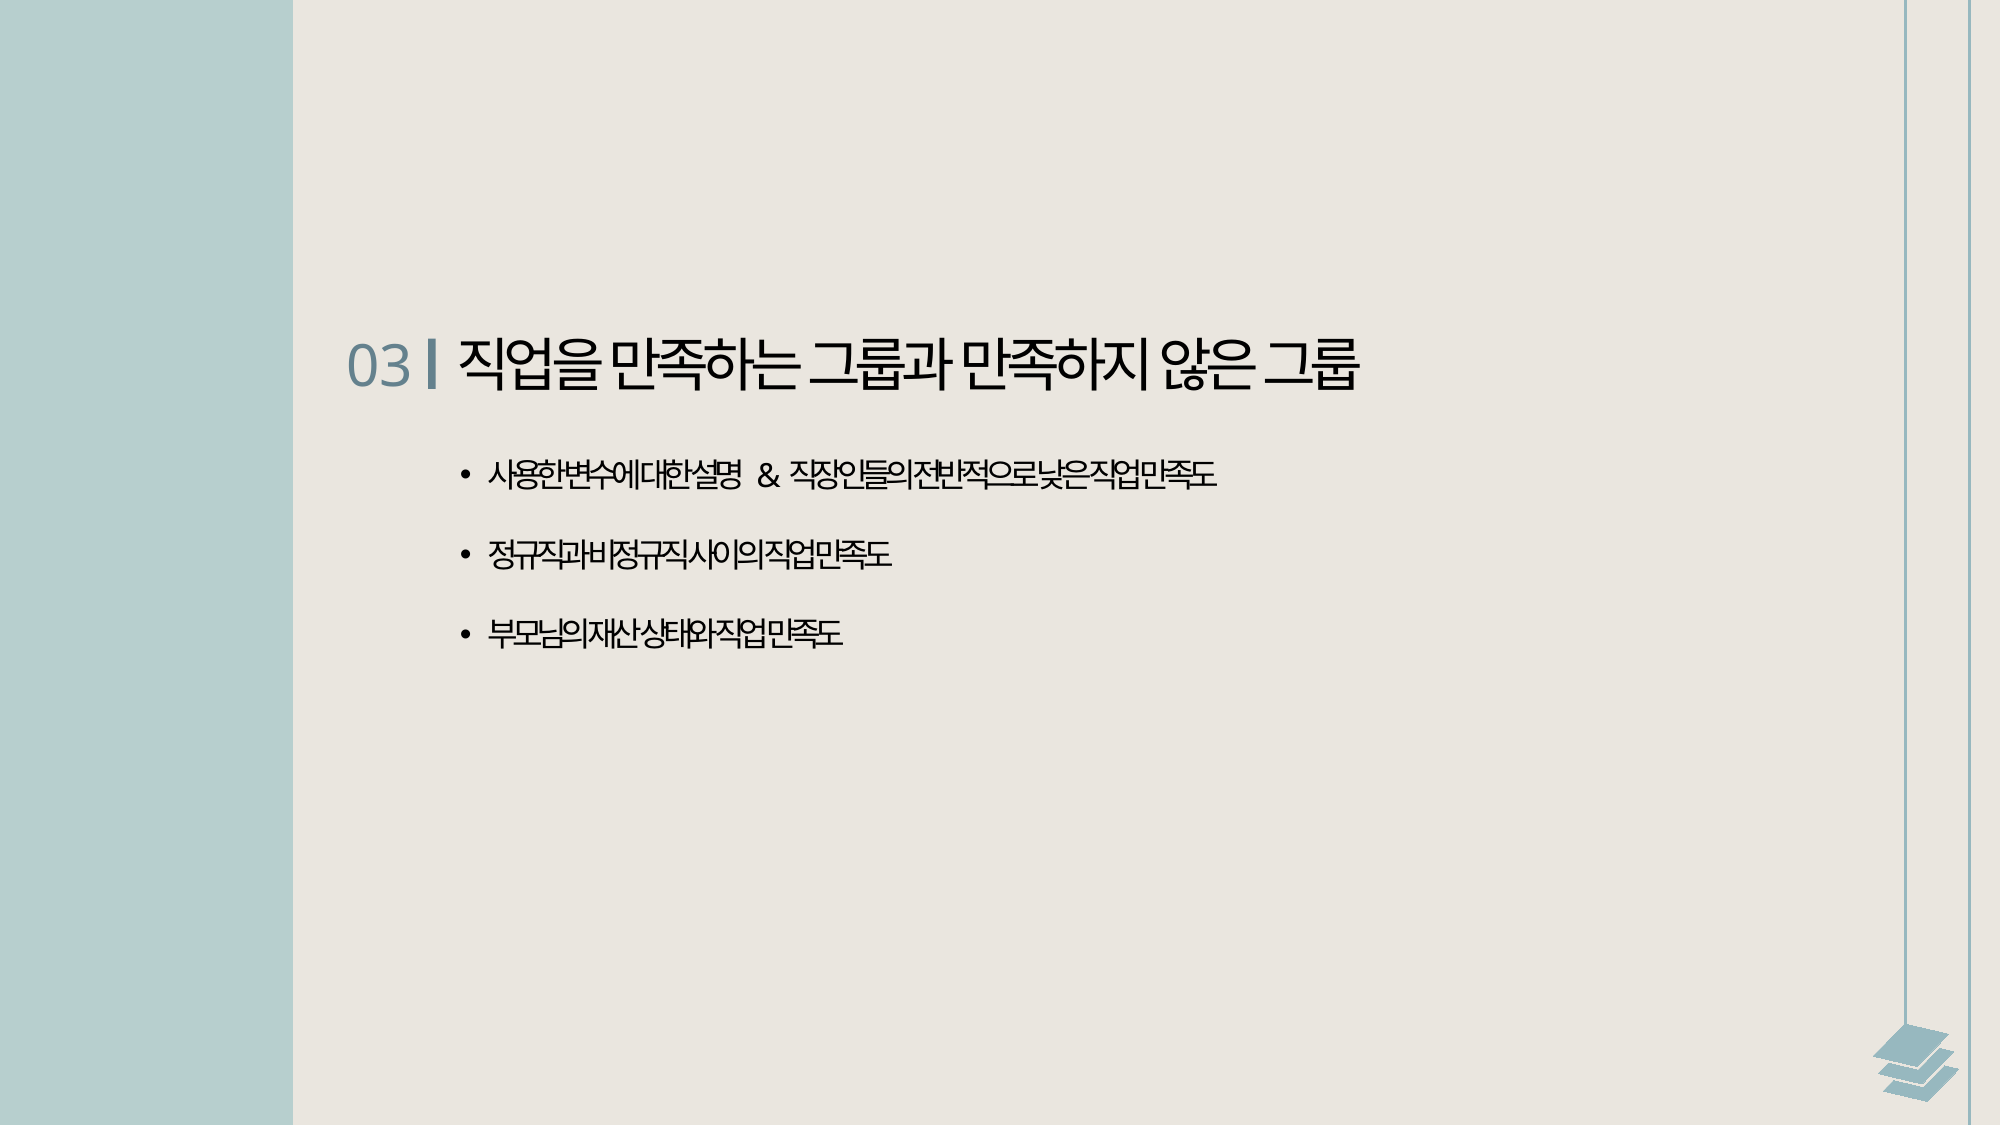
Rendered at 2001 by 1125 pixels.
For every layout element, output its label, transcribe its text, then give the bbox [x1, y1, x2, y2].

text_box 직업을 만족하는 그룹과 만족하지 않은 그룹 [442, 320, 1555, 406]
text_box 03 [331, 320, 442, 406]
text_box [427, 338, 437, 390]
text_box 사용한 변수에 대한 설명 &직장인들의 전반적으로 낮은 직업 만족도 정규직과 비정규직 사이의 직업 만족도 부모님의 재산 상태와 직업 만족도 [445, 406, 1349, 661]
text_box [0, 0, 294, 1125]
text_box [1876, 1022, 1956, 1104]
